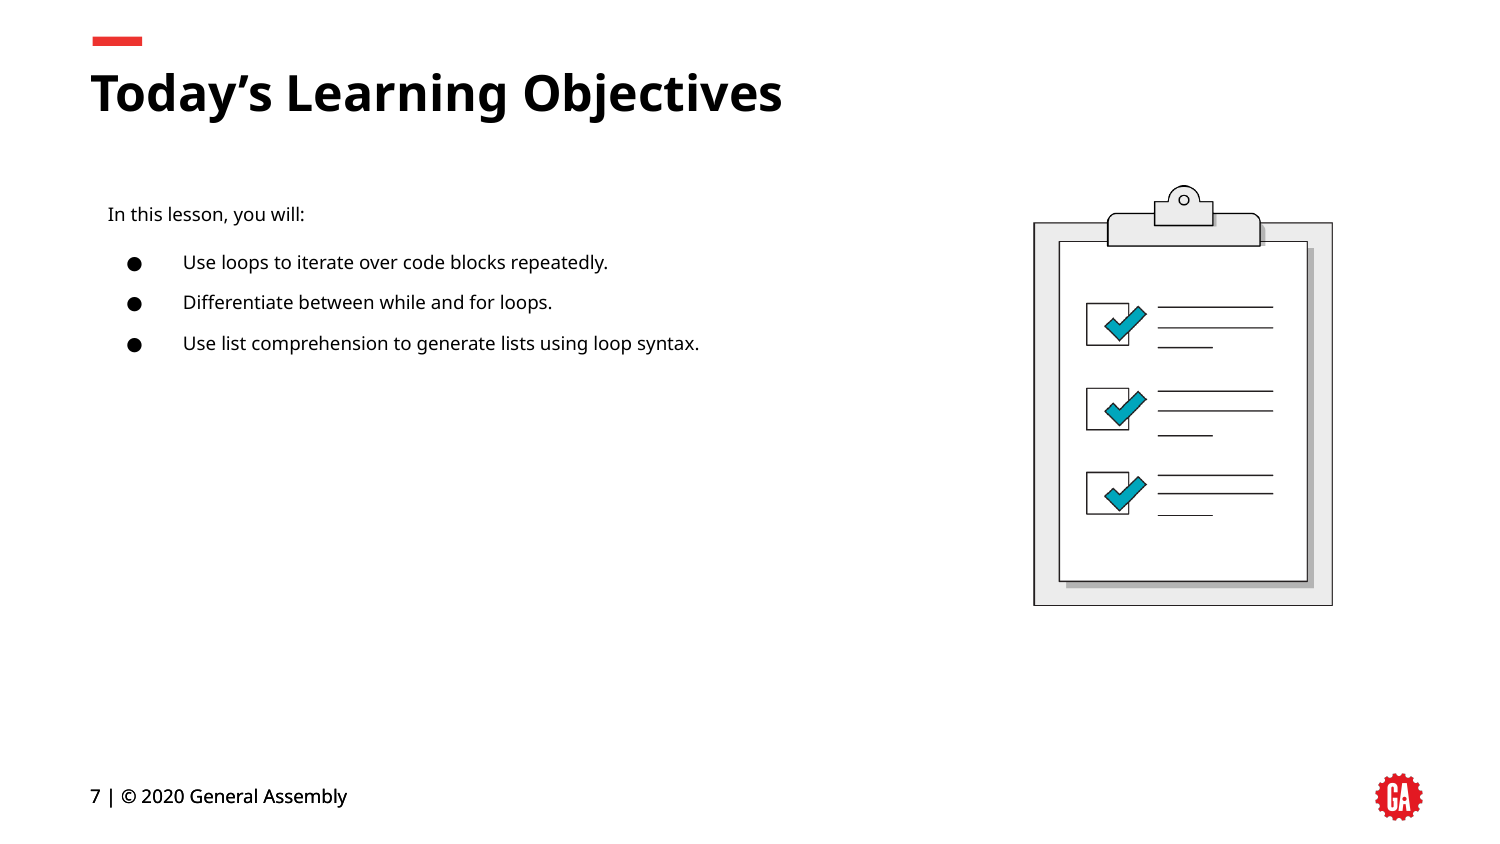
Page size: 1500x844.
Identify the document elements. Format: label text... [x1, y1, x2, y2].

slide_number 7 | © 2020 General Assembly [75, 764, 465, 830]
picture [1373, 771, 1425, 823]
picture [1033, 185, 1333, 607]
text_box Today’s Learning Objectives [74, 46, 1473, 140]
list In this lesson, you will: Use loops to iterate over code blocks repeatedly. Differentiate between while and for loops. Use list comprehension to generate lists using loop syntax. [92, 187, 930, 671]
